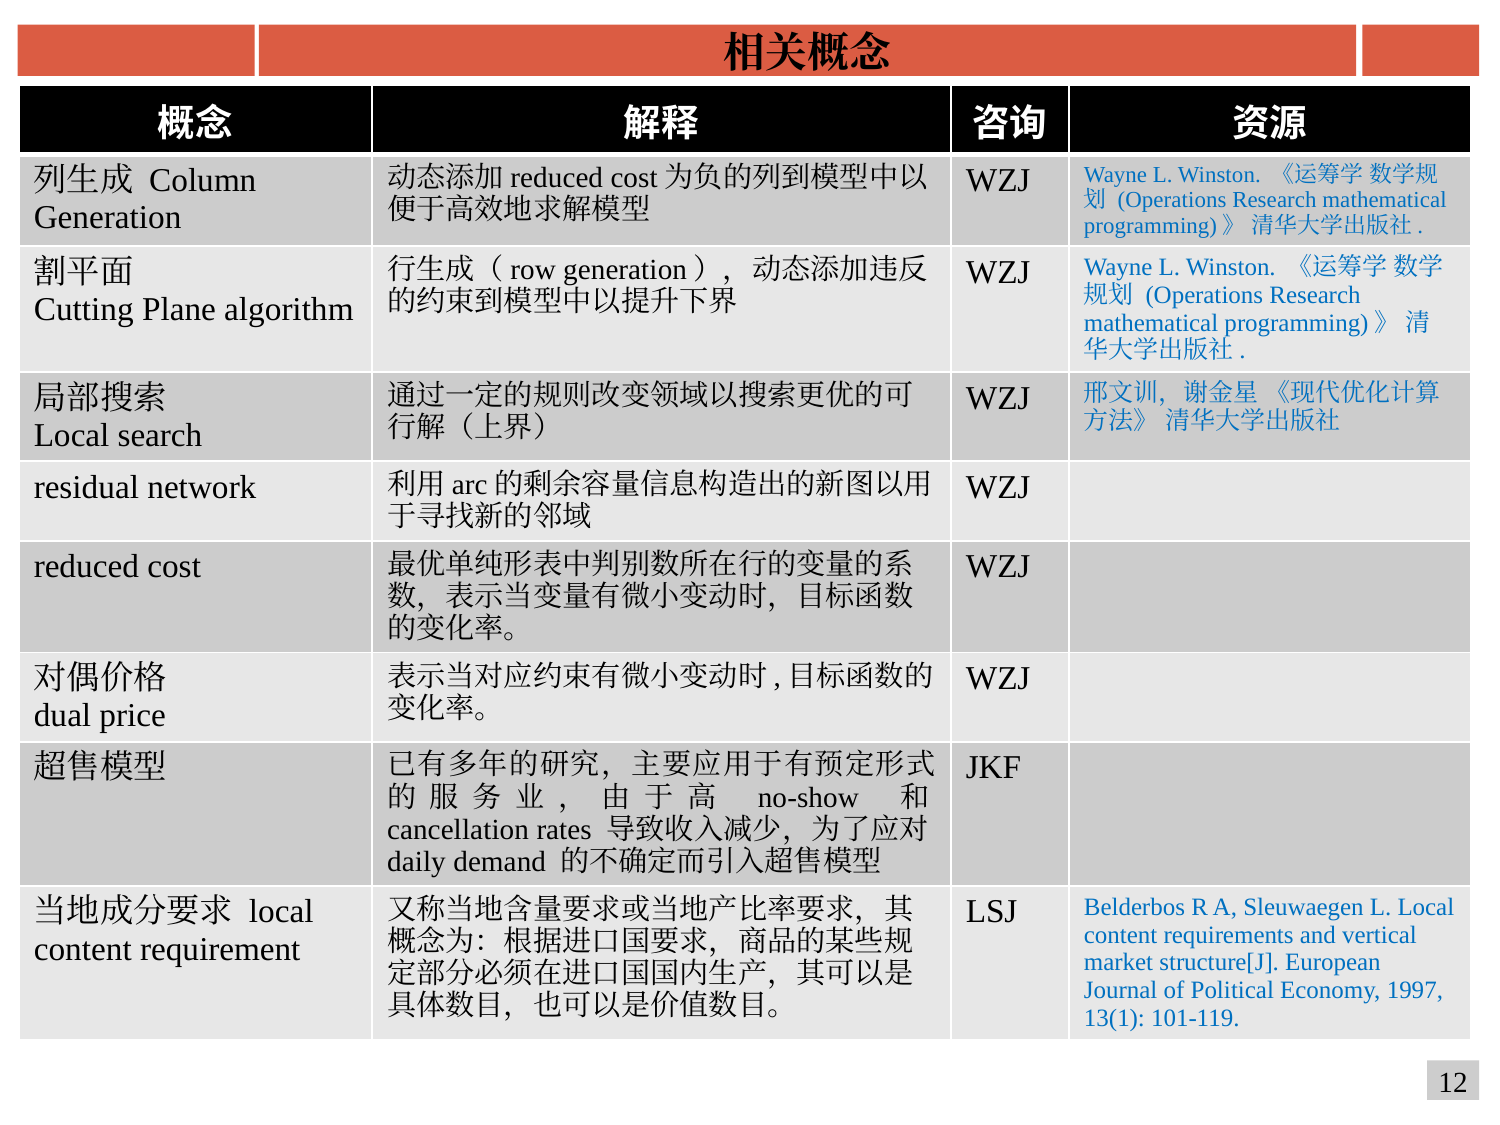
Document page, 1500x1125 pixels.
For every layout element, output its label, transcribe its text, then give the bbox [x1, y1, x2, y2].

table_cell reduced cost [20, 542, 371, 652]
table_cell 最优单纯形表中判别数所在行的变量的系数，表示当变量有微小变动时，目标函数的变化率。 [373, 542, 950, 652]
table_cell 又称当地含量要求或当地产比率要求，其概念为：根据进口国要求，商品的某些规定部分必须在进口国国内生产，其可以是具体数目，也可以是价值数目。 [373, 887, 950, 1039]
table_cell WZJ [952, 653, 1068, 741]
table_cell [1070, 653, 1470, 741]
table_header 概念 [20, 86, 371, 152]
table_cell [1070, 743, 1470, 885]
table_cell WZJ [952, 462, 1068, 540]
table_header 资源 [1070, 86, 1470, 152]
table_cell WZJ [952, 157, 1068, 245]
table_cell 对偶价格 dual price [20, 653, 371, 741]
table_cell 超售模型 [20, 743, 371, 885]
table_cell 列生成 Column Generation [20, 157, 371, 245]
table_cell residual network [20, 462, 371, 540]
table_header 解释 [373, 86, 950, 152]
table_cell 割平面 Cutting Plane algorithm [20, 247, 371, 371]
table_cell Belderbos R A, Sleuwaegen L. Local content requirements and vertical market structure[J]. European Journal of Political Economy, 1997, 13(1): 101-119. [1070, 887, 1470, 1039]
text_box 相关概念 [258, 24, 1357, 76]
table_cell 动态添加reduced cost为负的列到模型中以便于高效地求解模型 [373, 157, 950, 245]
text_box 12 [1427, 1060, 1480, 1102]
table_cell 通过一定的规则改变领域以搜索更优的可行解（上界） [373, 373, 950, 460]
table_cell 当地成分要求 local content requirement [20, 887, 371, 1039]
table_cell 局部搜索 Local search [20, 373, 371, 460]
table_cell WZJ [952, 373, 1068, 460]
table_cell 行生成（row generation），动态添加违反的约束到模型中以提升下界 [373, 247, 950, 371]
table_cell Wayne L. Winston. 《运筹学 数学规划 (Operations Research mathematical programming)》 清华大学出版社. [1070, 157, 1470, 245]
table_cell JKF [952, 743, 1068, 885]
table_cell [1070, 462, 1470, 540]
table_cell WZJ [952, 542, 1068, 652]
text_box [17, 24, 255, 76]
table_cell 表示当对应约束有微小变动时,目标函数的变化率。 [373, 653, 950, 741]
table_cell [1070, 542, 1470, 652]
text_box [1362, 24, 1480, 76]
table_cell 邢文训，谢金星 《现代优化计算方法》 清华大学出版社 [1070, 373, 1470, 460]
table_cell WZJ [952, 247, 1068, 371]
table_header 咨询 [952, 86, 1068, 152]
table_cell Wayne L. Winston. 《运筹学 数学规划 (Operations Research mathematical programming)》 清华大学出版社. [1070, 247, 1470, 371]
table_cell 利用arc的剩余容量信息构造出的新图以用于寻找新的邻域 [373, 462, 950, 540]
table_cell 已有多年的研究，主要应用于有预定形式的服务业，由于高 no-show 和cancellation rates 导致收入减少，为了应对daily demand 的不确定而引入超售模型 [373, 743, 950, 885]
table_cell LSJ [952, 887, 1068, 1039]
